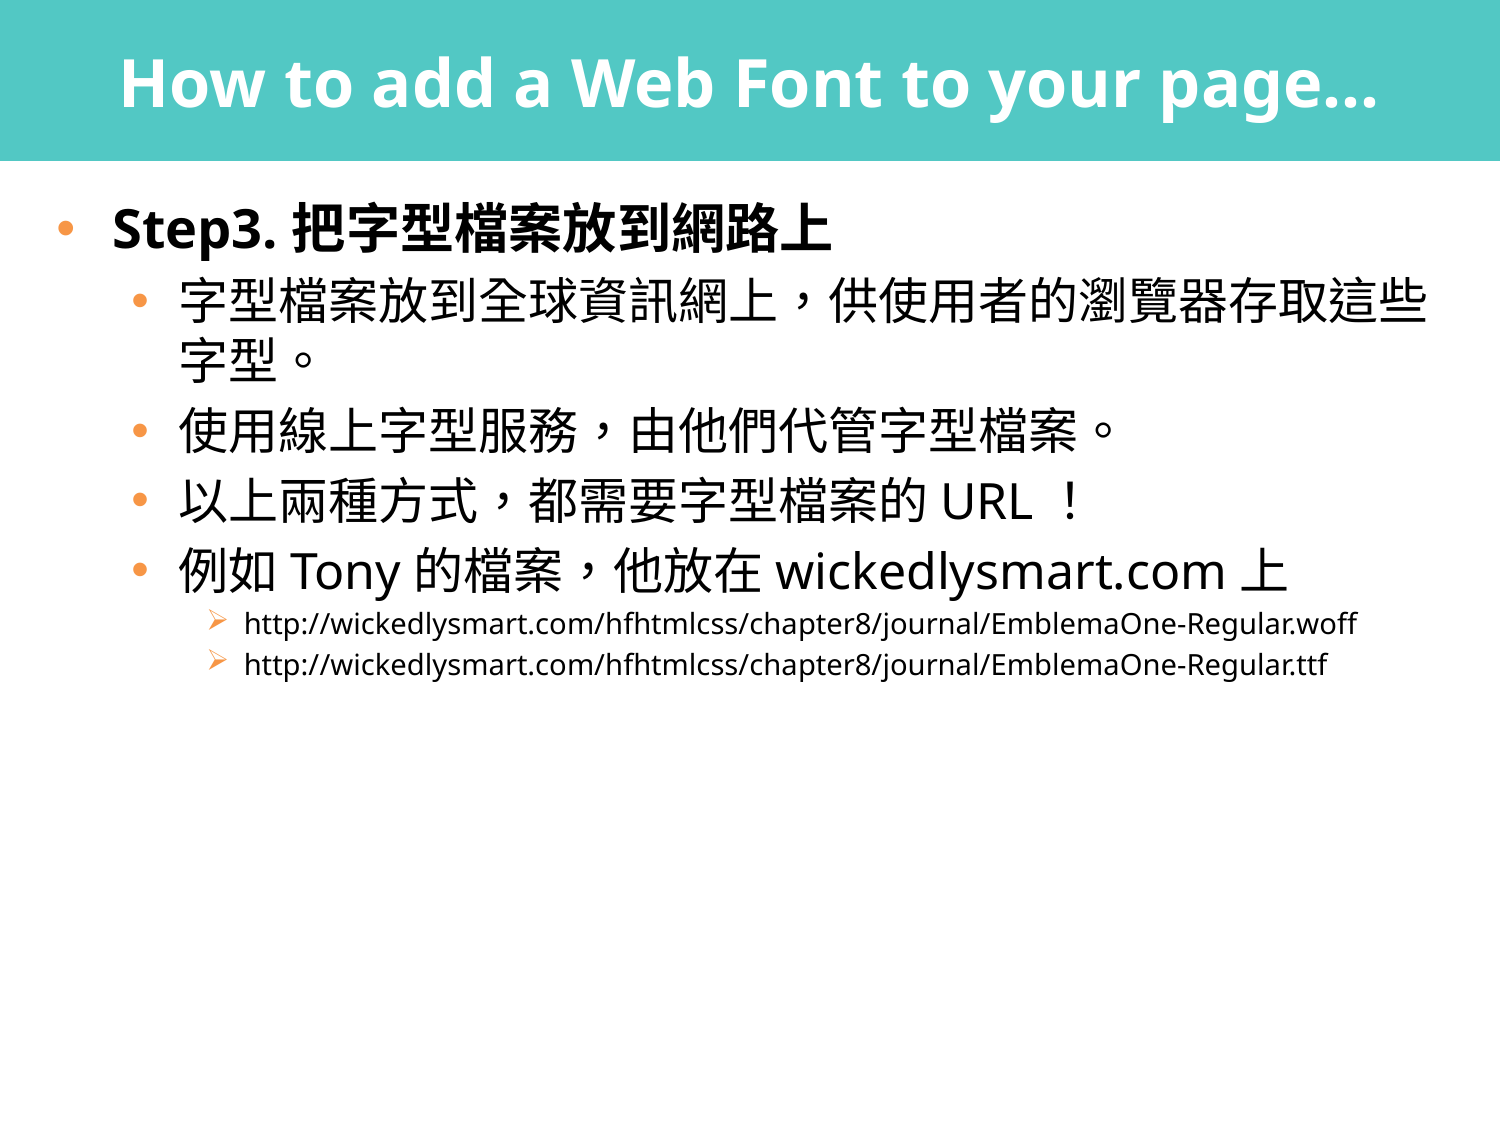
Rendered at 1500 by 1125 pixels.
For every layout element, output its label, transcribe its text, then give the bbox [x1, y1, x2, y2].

list Step3.把字型檔案放到網路上 字型檔案放到全球資訊網上，供使用者的瀏覽器存取這些字型。 使用線上字型服務，由他們代管字型檔案。 以上兩種方式，都需要字型檔案的URL！ 例如Tony的檔案，他放在wickedlysmart.com上 http://wickedlysmart.com/hfhtmlcss/chapter8/journal/EmblemaOne-Regular.woff http://wickedlysmart.com/hfhtmlcss/chapter8/journal/EmblemaOne-Regular.ttf [41, 187, 1459, 1109]
title How to add a Web Font to your page… [0, 0, 1500, 161]
